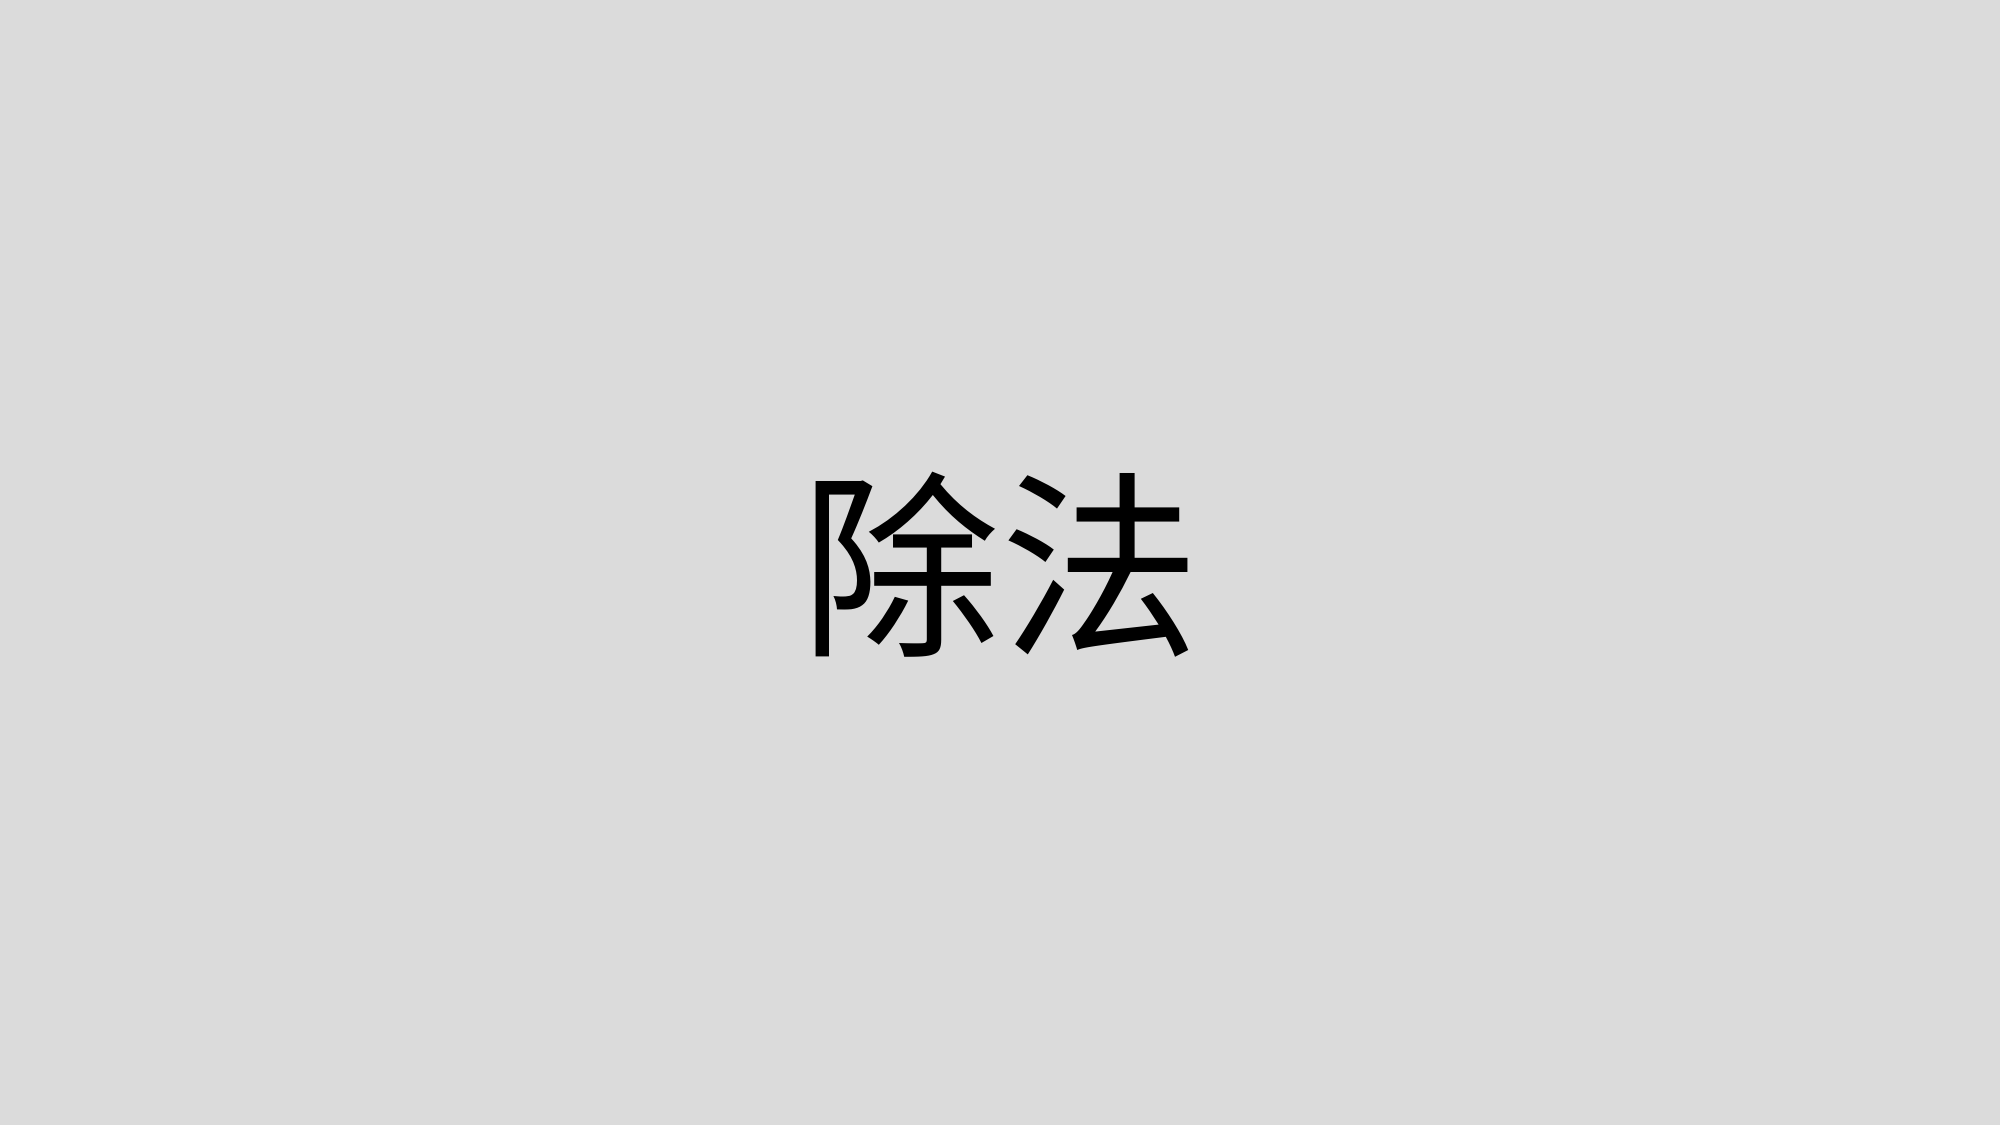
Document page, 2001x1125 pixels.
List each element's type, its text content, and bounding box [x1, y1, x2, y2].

text_box 除法 [502, 433, 1498, 689]
